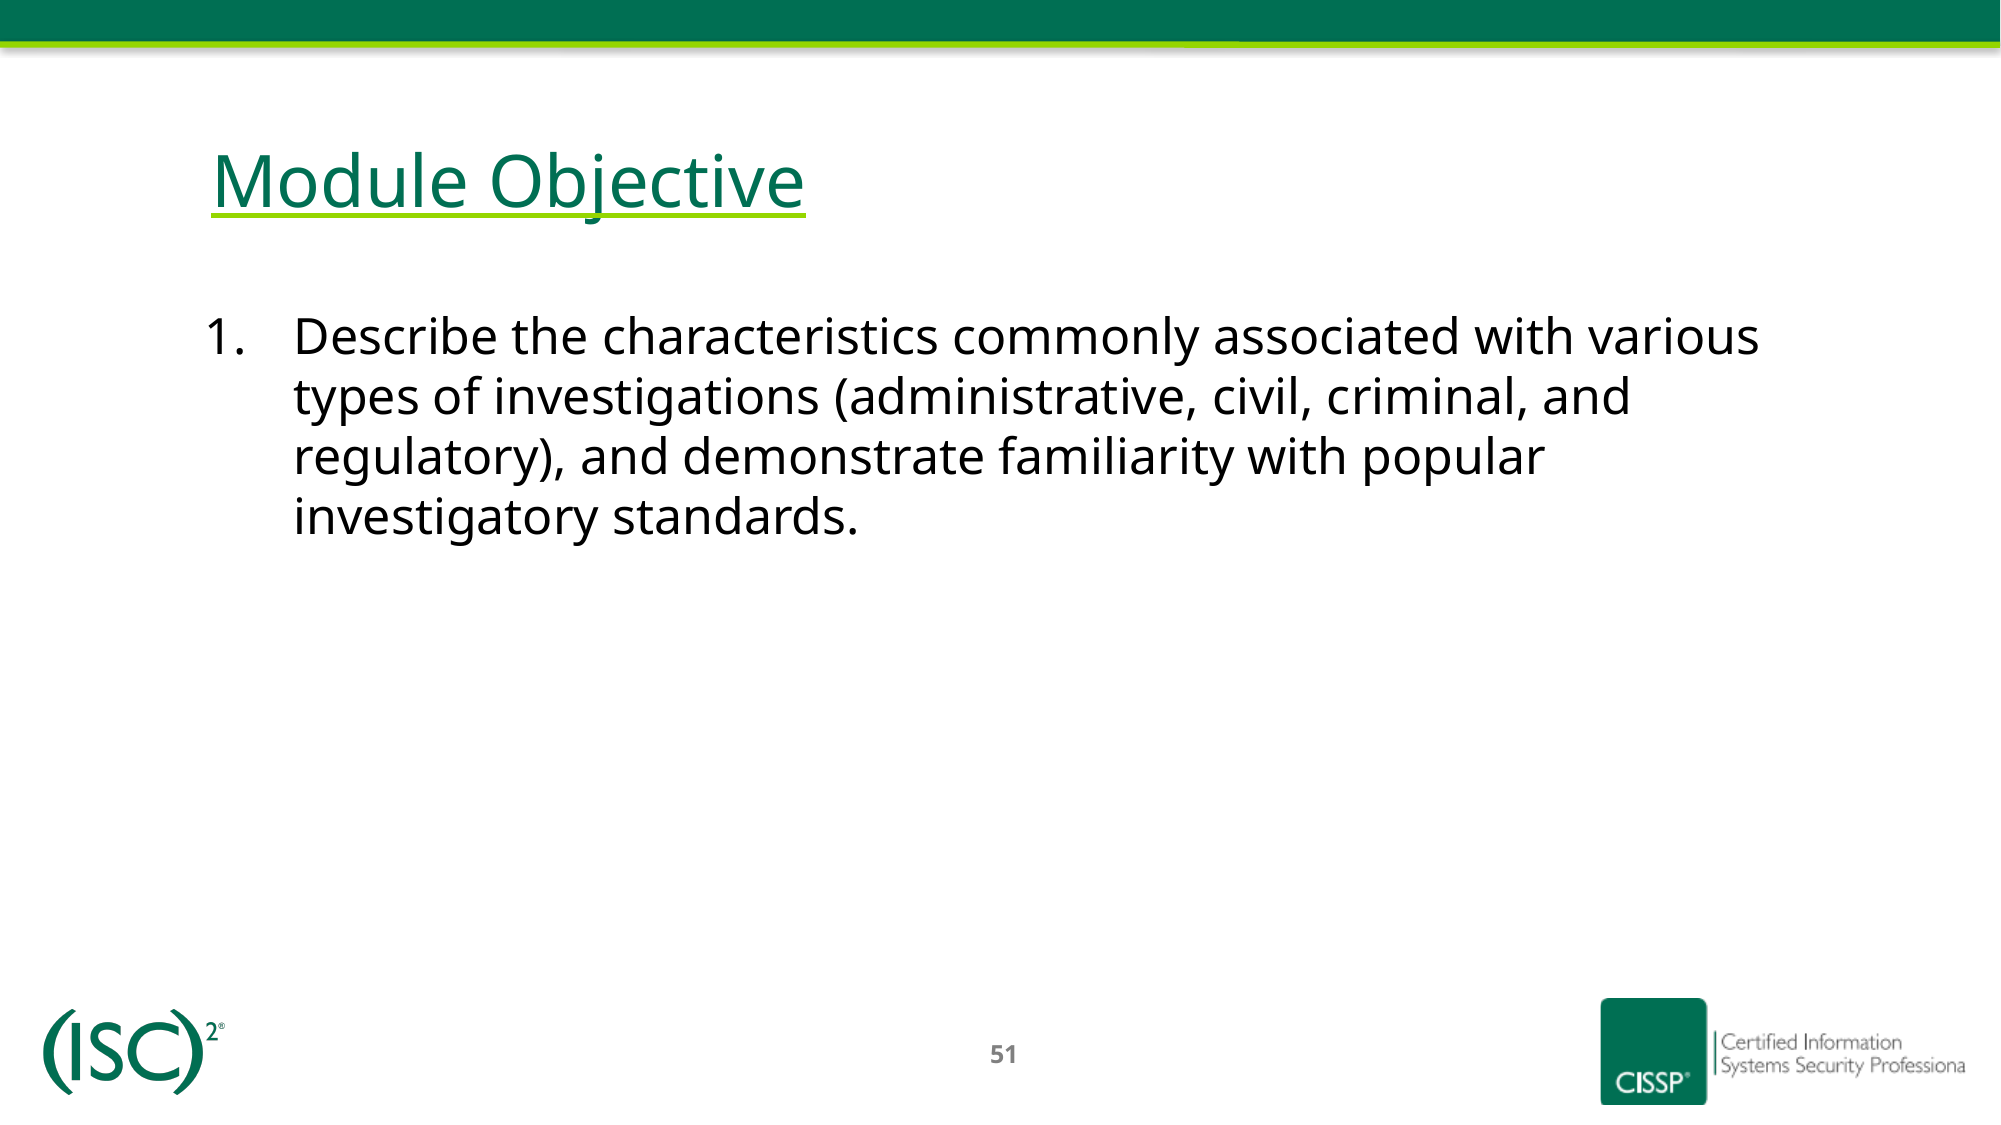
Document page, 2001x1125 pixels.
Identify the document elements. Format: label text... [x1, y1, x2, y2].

list Describe the characteristics commonly associated with various types of investigations (administrative, civil, criminal, and regulatory), and demonstrate familiarity with popular investigatory standards. [189, 297, 1784, 961]
picture [40, 1005, 228, 1099]
title Module Objective [196, 91, 1618, 280]
